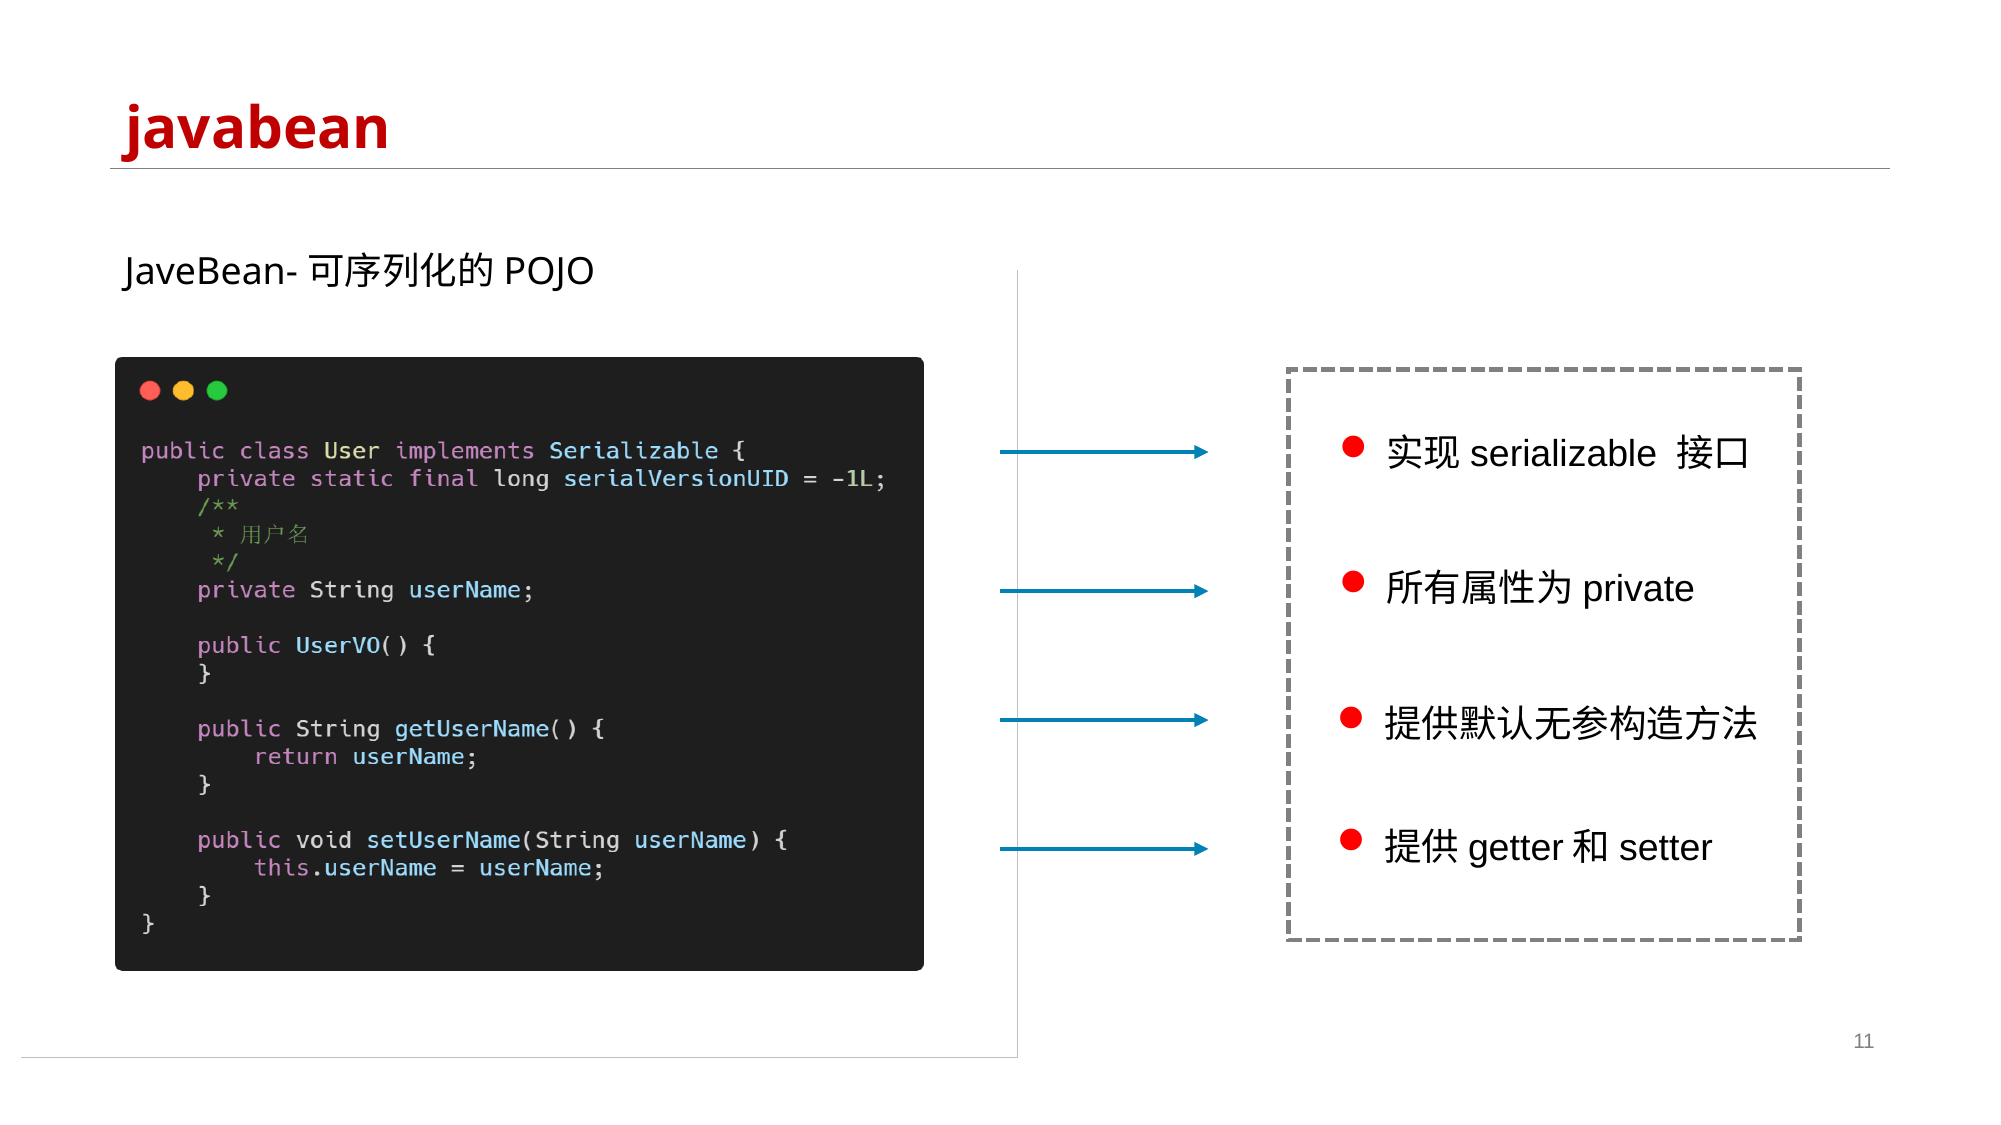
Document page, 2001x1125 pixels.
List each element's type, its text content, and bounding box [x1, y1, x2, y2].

text_box [1288, 369, 1801, 941]
picture [20, 269, 1018, 1058]
text_box 实现serializable 接口 [1324, 421, 1779, 482]
text_box 所有属性为private [1324, 557, 1779, 617]
text_box 提供getter和setter [1322, 815, 1800, 875]
text_box 提供默认无参构造方法 [1322, 692, 1800, 753]
slide_number 11 [1412, 1023, 1890, 1058]
title javabean [109, 0, 1890, 169]
text_box JaveBean-可序列化的POJO [109, 239, 708, 269]
